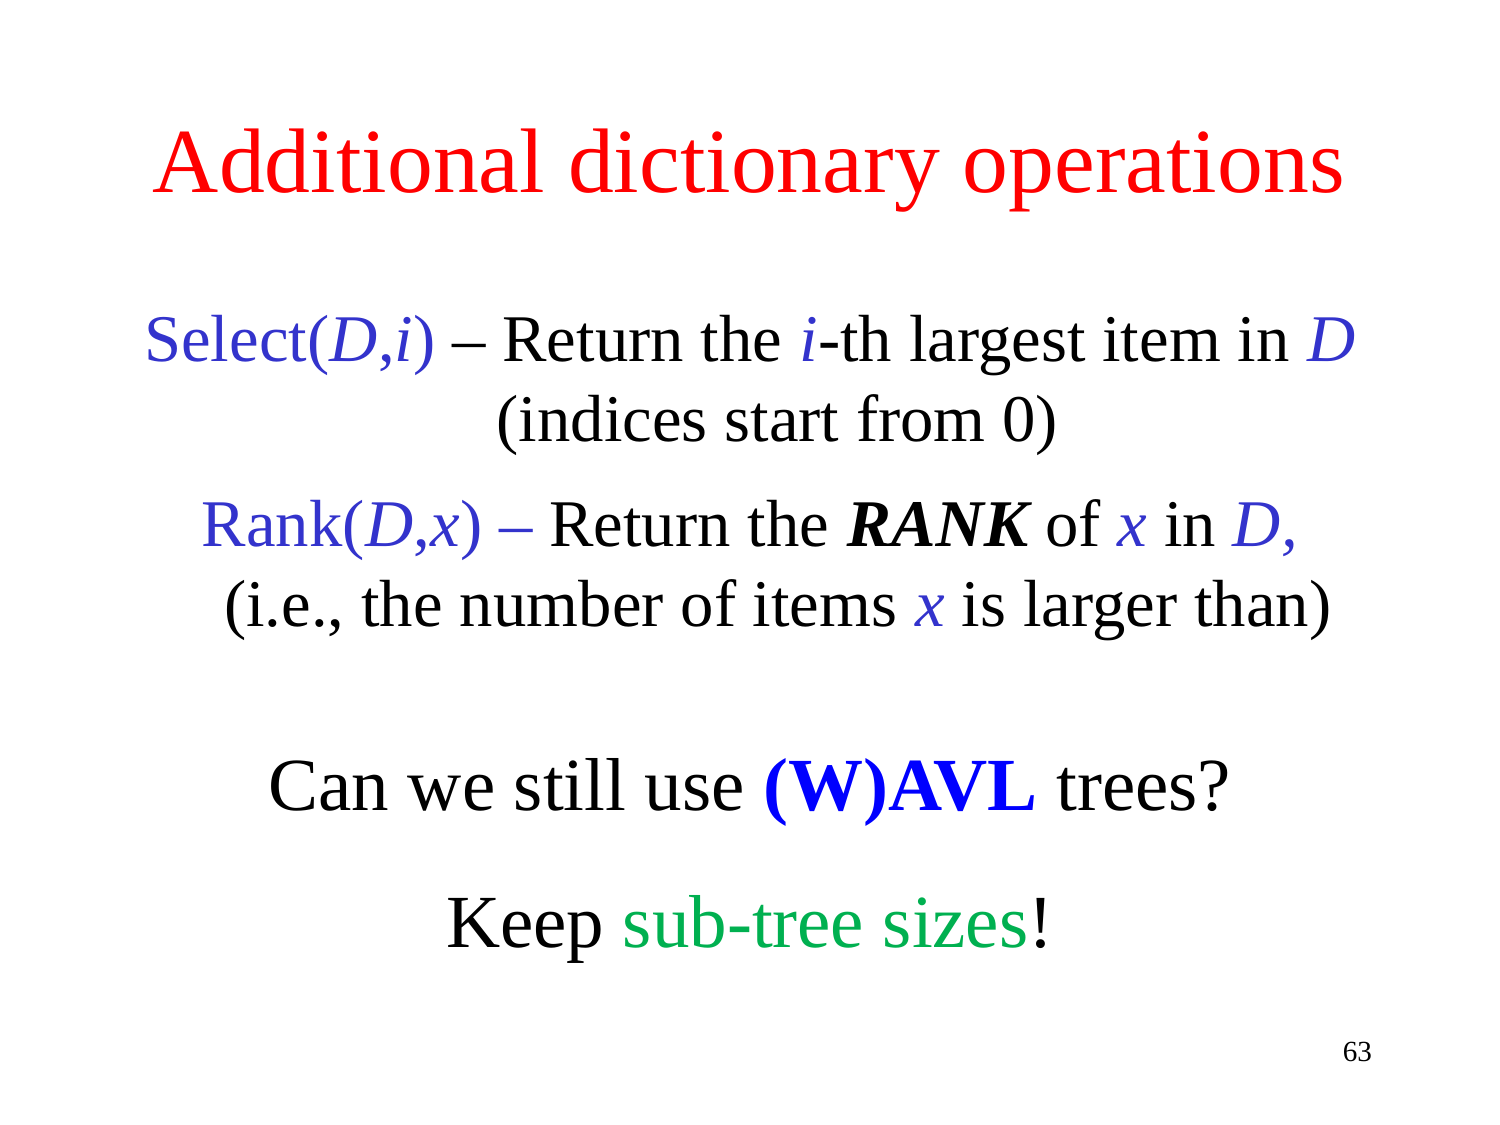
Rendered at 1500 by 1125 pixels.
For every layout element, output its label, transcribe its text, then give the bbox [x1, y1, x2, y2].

title Additional dictionary operations [112, 62, 1388, 251]
text_box Keep sub-tree sizes! [0, 864, 1500, 990]
text_box Select(D,i) – Return the i-th largest item in D (indices start from 0) Rank(D,x) – Return the RANK of x in D, (i.e., the number of items x is larger than) [0, 287, 1500, 475]
slide_number 63 [1074, 1024, 1388, 1101]
text_box Can we still use (W)AVL trees? [0, 727, 1500, 852]
